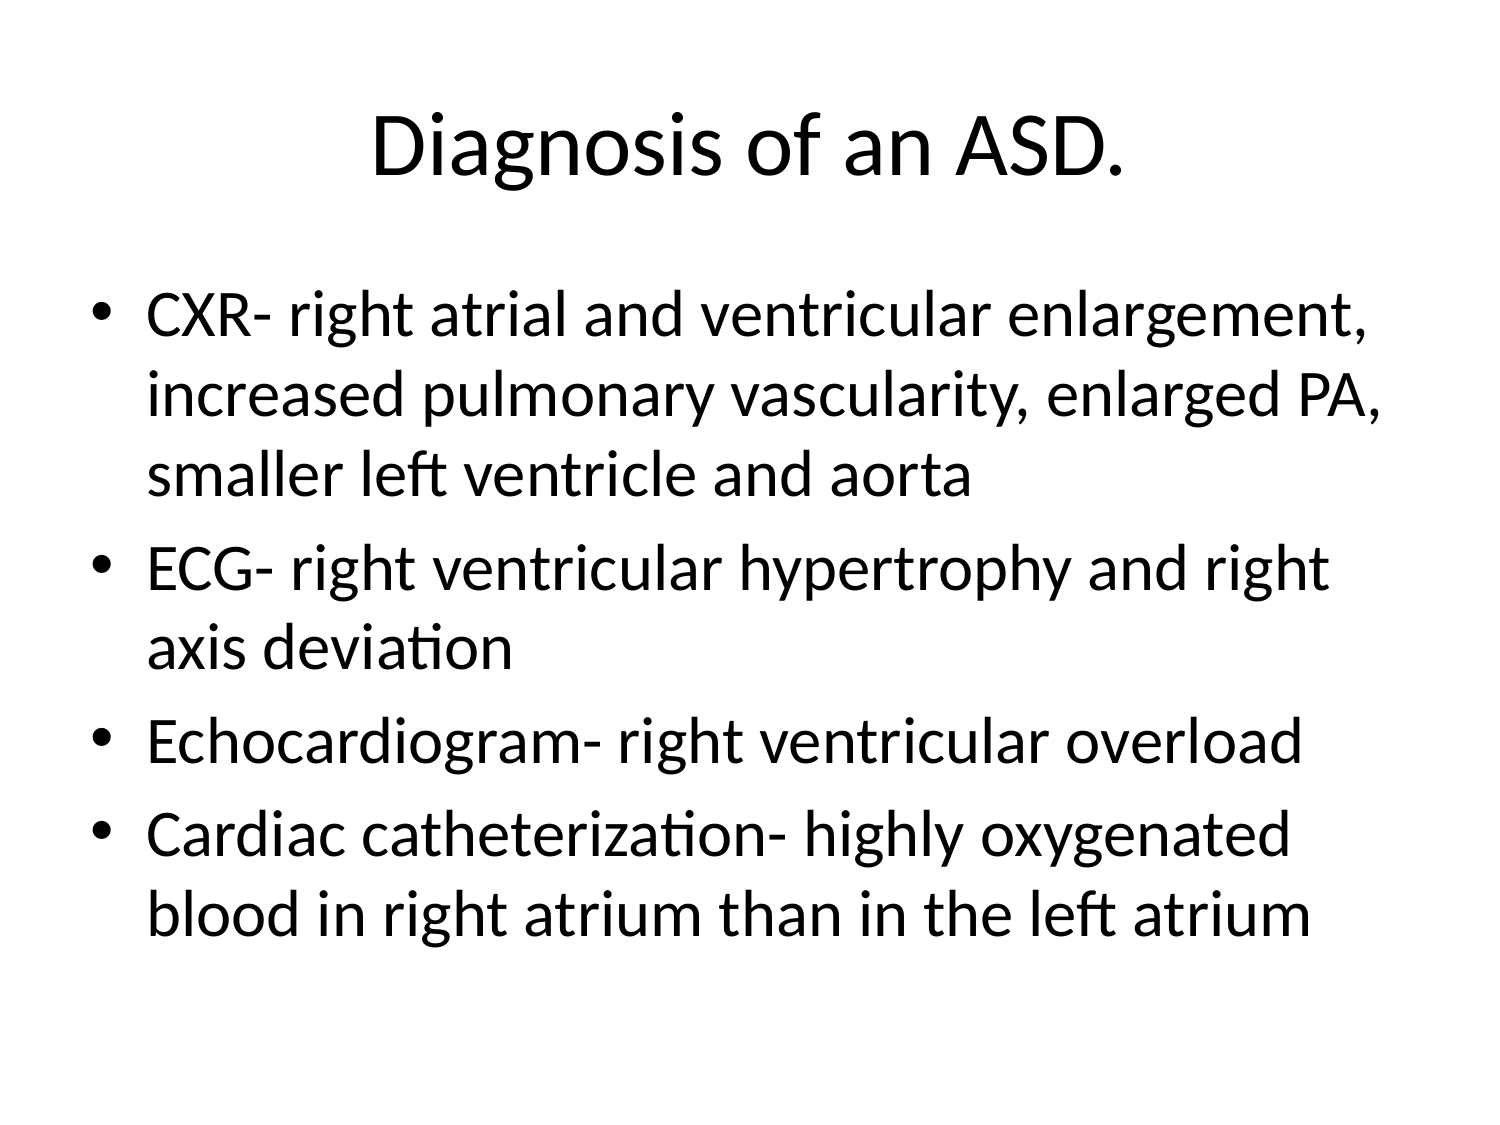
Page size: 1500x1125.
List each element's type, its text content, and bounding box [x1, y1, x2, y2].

list CXR- right atrial and ventricular enlargement, increased pulmonary vascularity, enlarged PA, smaller left ventricle and aorta ECG- right ventricular hypertrophy and right axis deviation Echocardiogram- right ventricular overload Cardiac catheterization- highly oxygenated blood in right atrium than in the left atrium [75, 262, 1425, 1005]
title Diagnosis of an ASD. [75, 45, 1425, 233]
